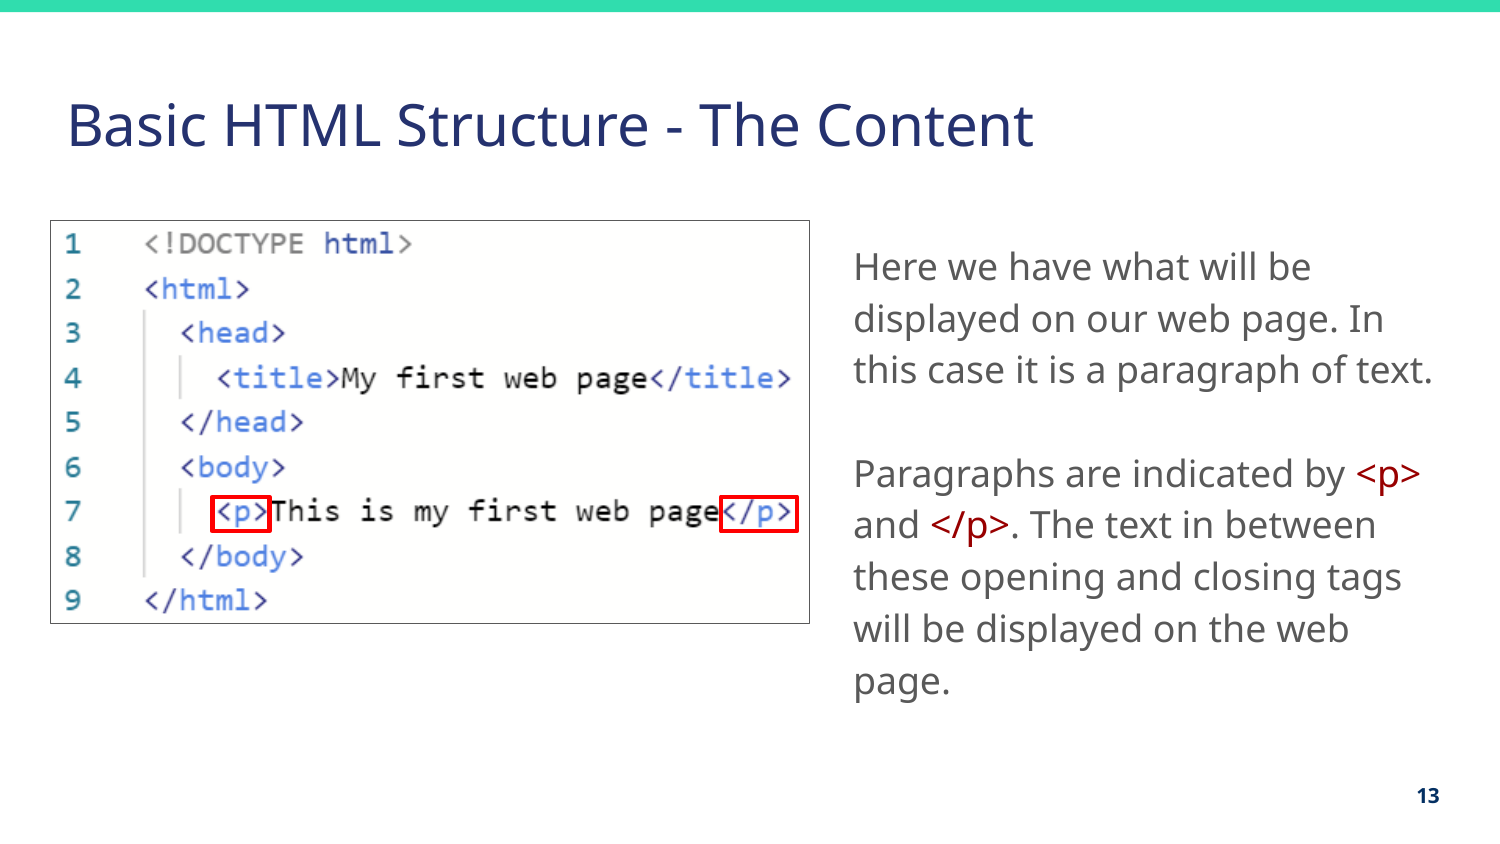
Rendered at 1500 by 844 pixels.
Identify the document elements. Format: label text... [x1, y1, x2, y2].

picture [50, 220, 810, 623]
text_box 13 [1364, 764, 1455, 830]
text_box Here we have what will be displayed on our web page. In this case it is a paragraph of text. Paragraphs are indicated by <p> and </p>. The text in between these opening and closing tags will be displayed on the web page. [838, 221, 1449, 717]
title Basic HTML Structure - The Content [51, 72, 1449, 167]
